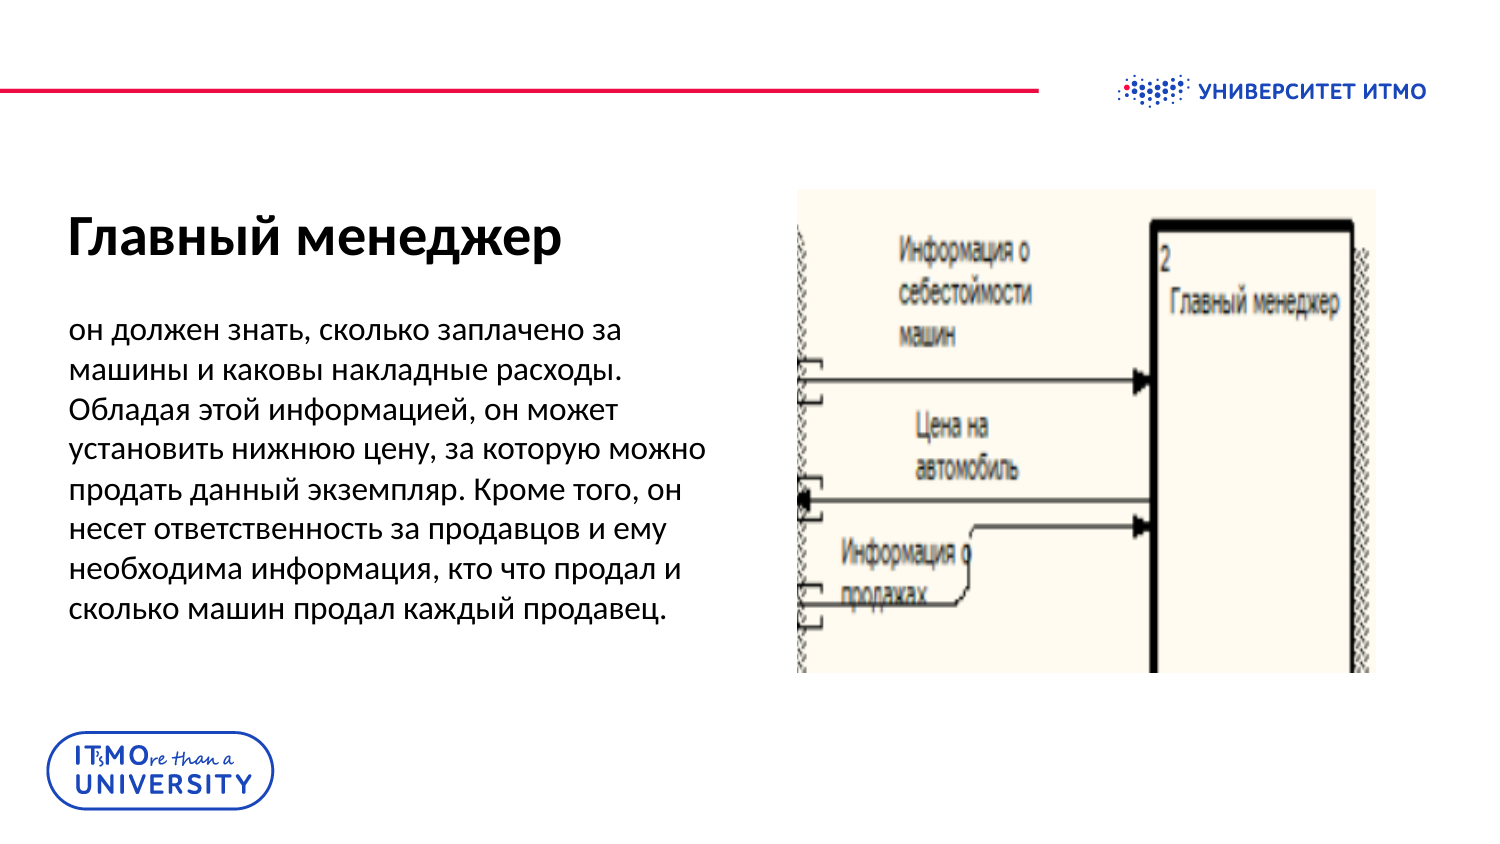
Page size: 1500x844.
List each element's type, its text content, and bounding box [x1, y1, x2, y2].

title Главный менеджер [53, 189, 671, 299]
text_box он должен знать, сколько заплачено за машины и каковы накладные расходы. Обладая этой информацией, он может установить нижнюю цену, за которую можно продать данный экземпляр. Кроме того, он несет ответственность за продавцов и ему необходима информация, кто что продал и сколько машин продал каждый продавец. [53, 299, 737, 674]
picture [0, 0, 1500, 844]
